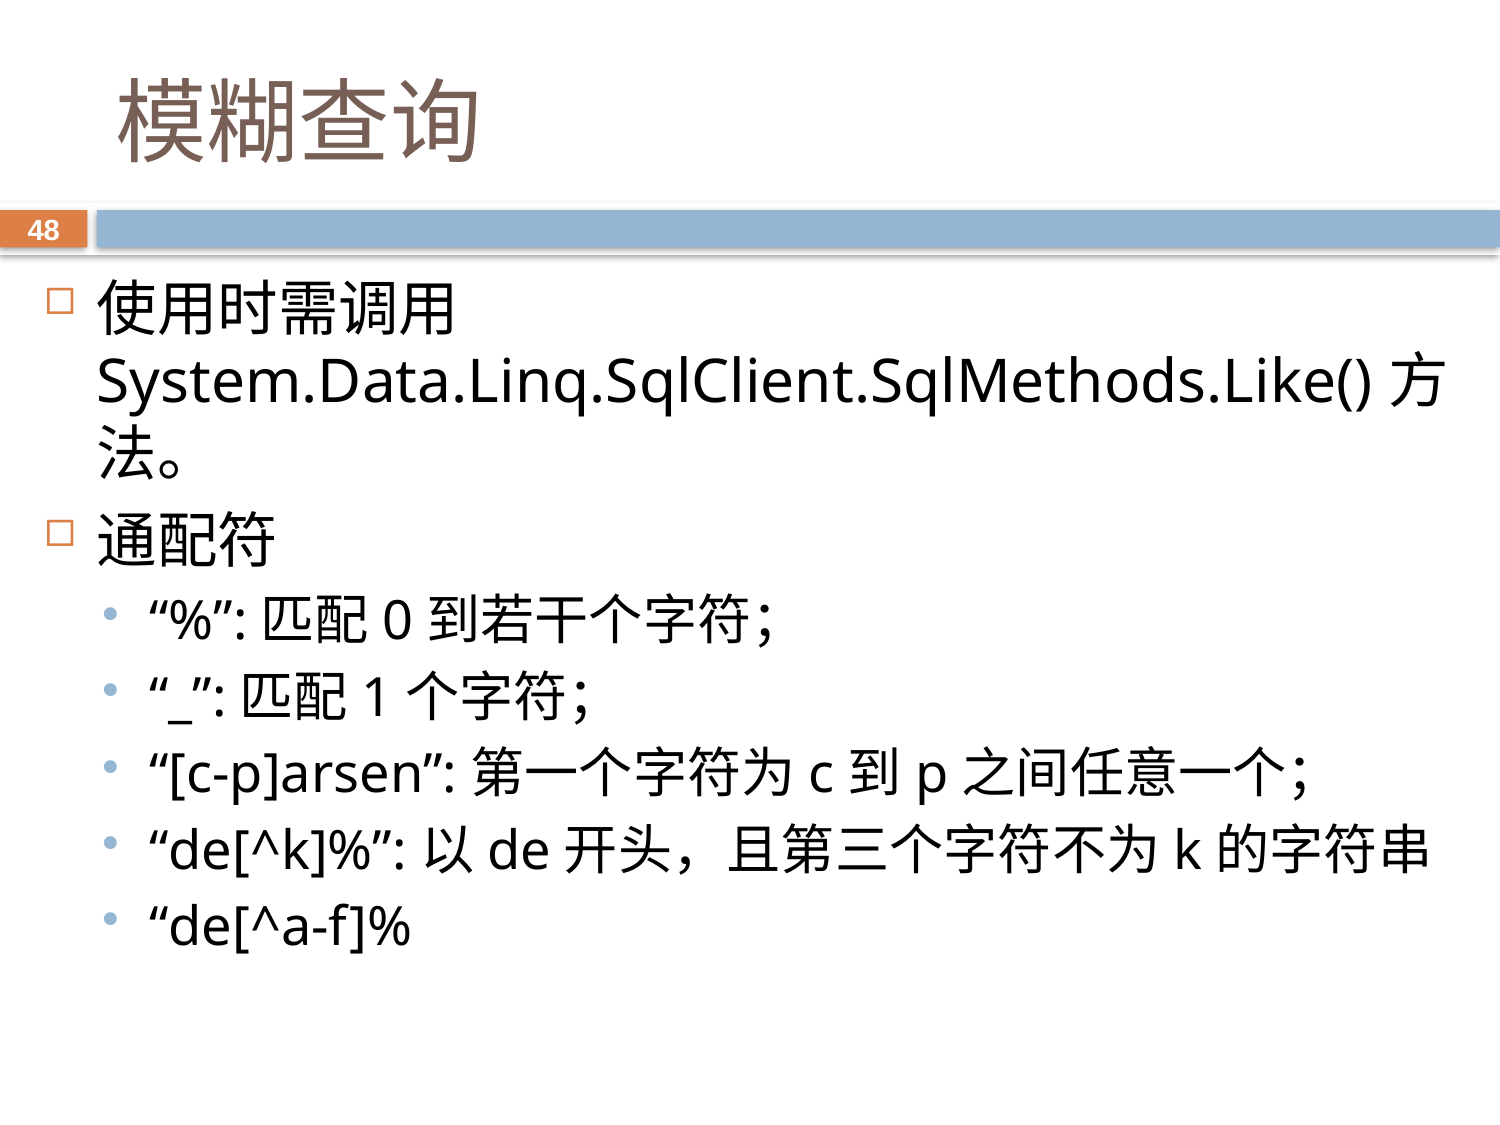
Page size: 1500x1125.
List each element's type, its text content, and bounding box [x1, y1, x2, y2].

title 模糊查询 [100, 37, 1438, 200]
slide_number 48 [0, 208, 88, 249]
list 使用时需调用System.Data.Linq.SqlClient.SqlMethods.Like()方法。 通配符 “%”:匹配0到若干个字符； “_”:匹配1个字符； “[c-p]arsen”:第一个字符为c到p之间任意一个； “de[^k]%”:以de开头，且第三个字符不为k的字符串 “de[^a-f]% [29, 262, 1471, 1000]
